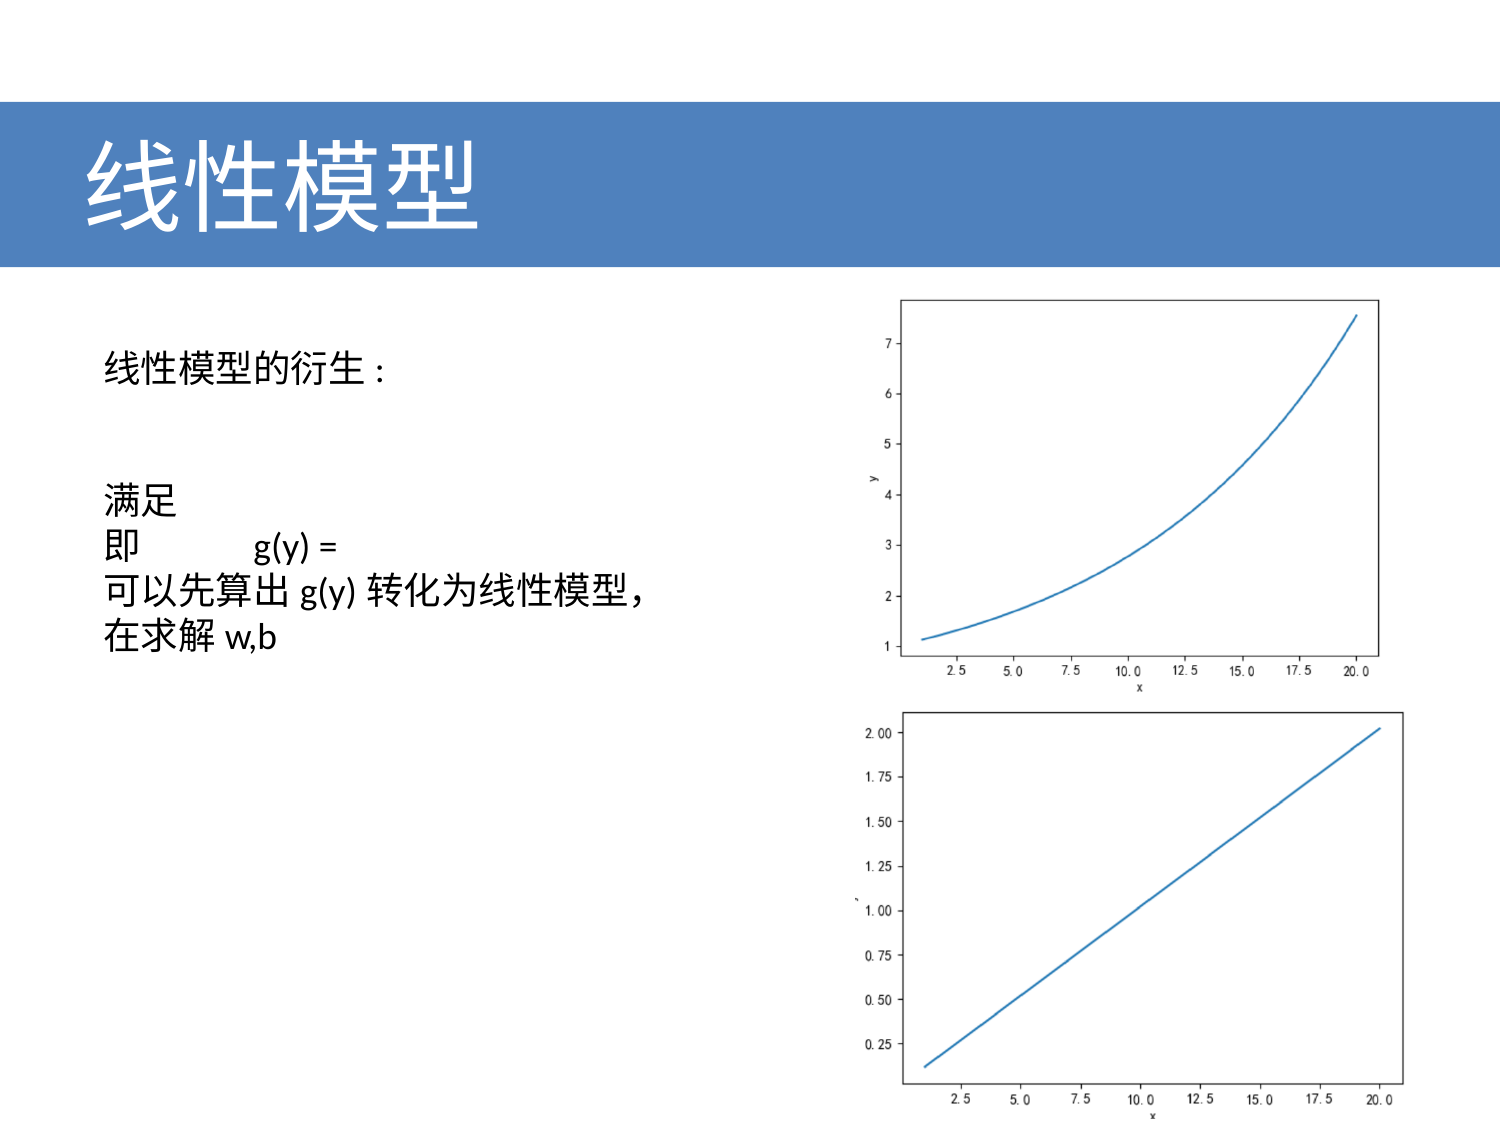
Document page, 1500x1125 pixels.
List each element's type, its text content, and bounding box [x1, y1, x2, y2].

picture [856, 268, 1424, 693]
picture [855, 695, 1441, 1120]
title 线性模型 [0, 101, 1500, 268]
